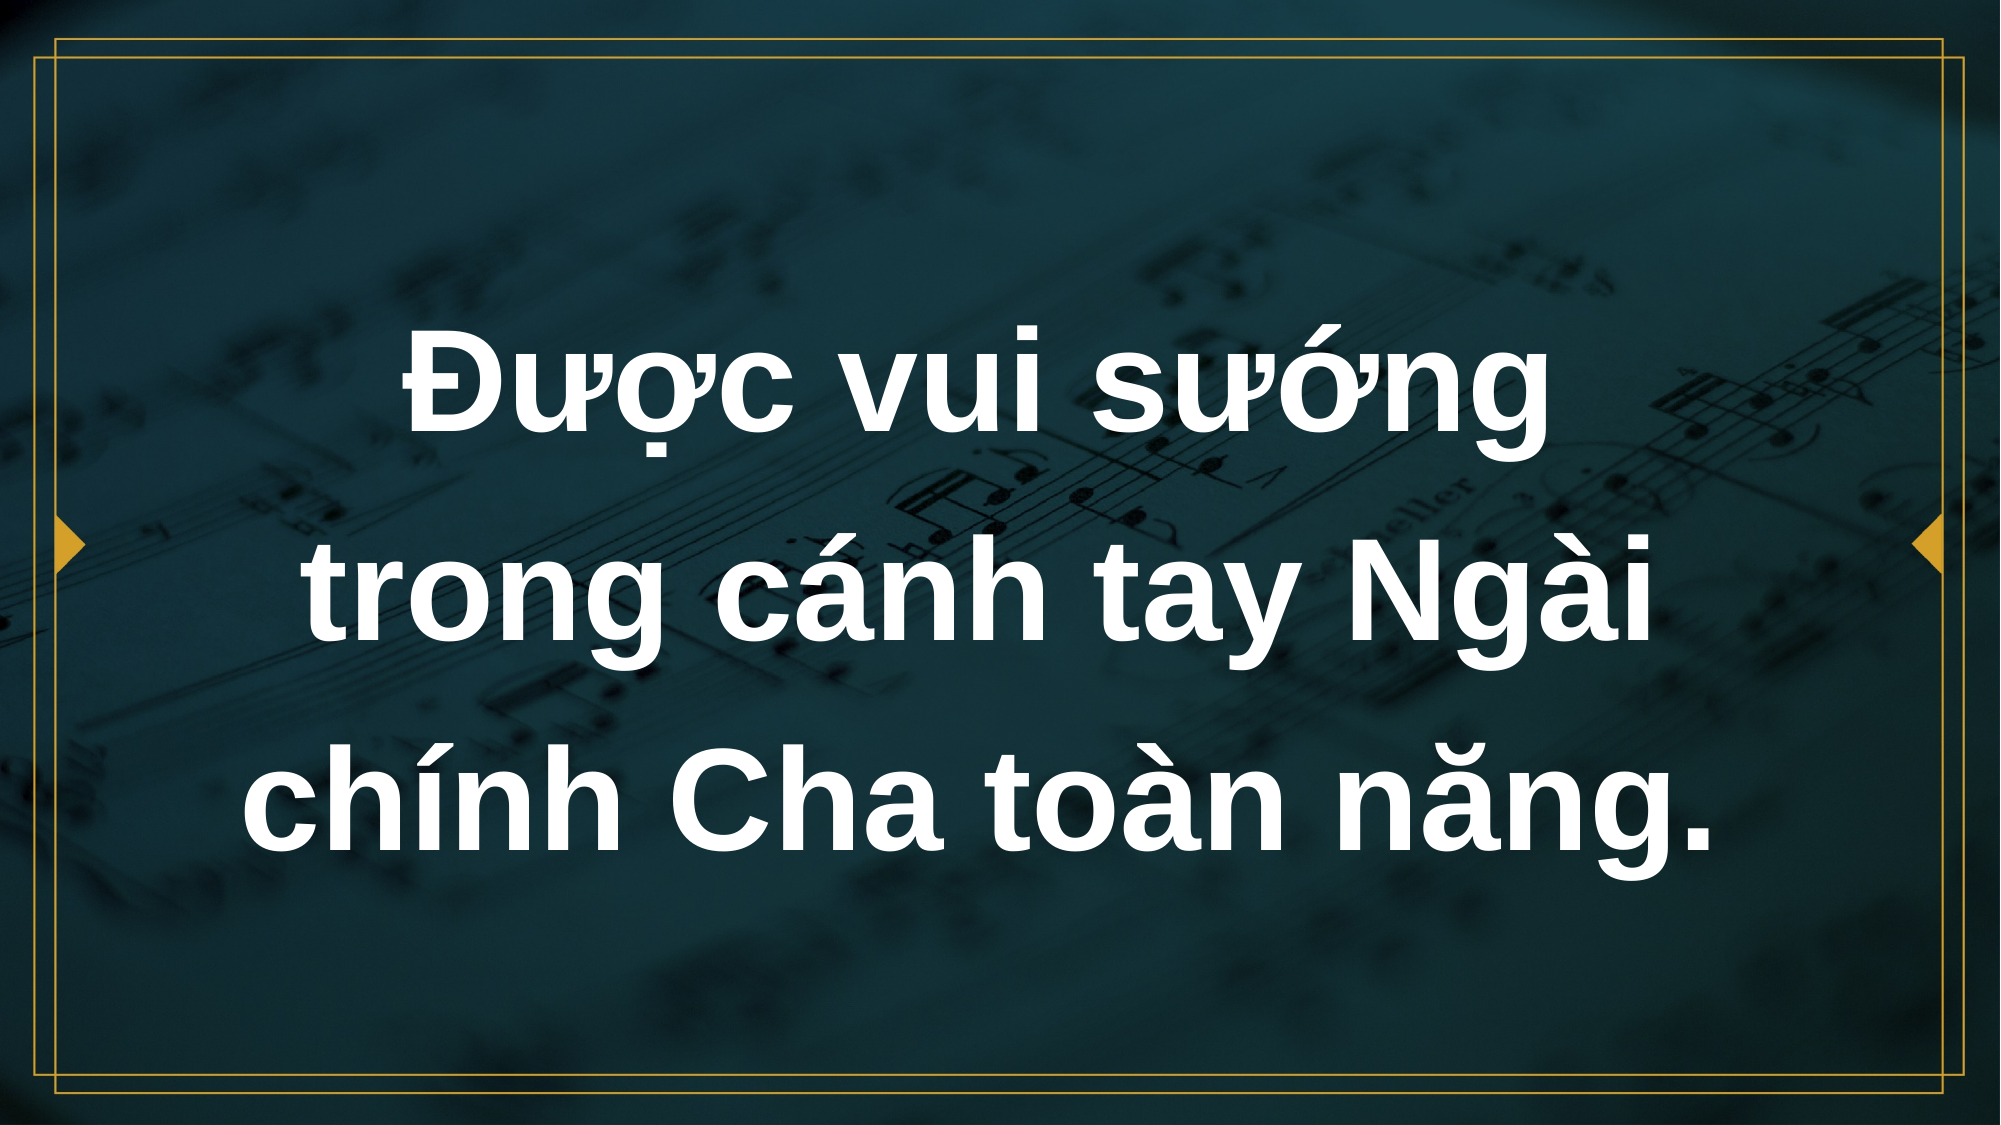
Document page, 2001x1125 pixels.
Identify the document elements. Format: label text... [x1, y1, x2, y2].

picture [0, 0, 2000, 1125]
title Được vui sướng trong cánh tay Ngài chính Cha toàn năng. [55, 53, 1945, 1077]
